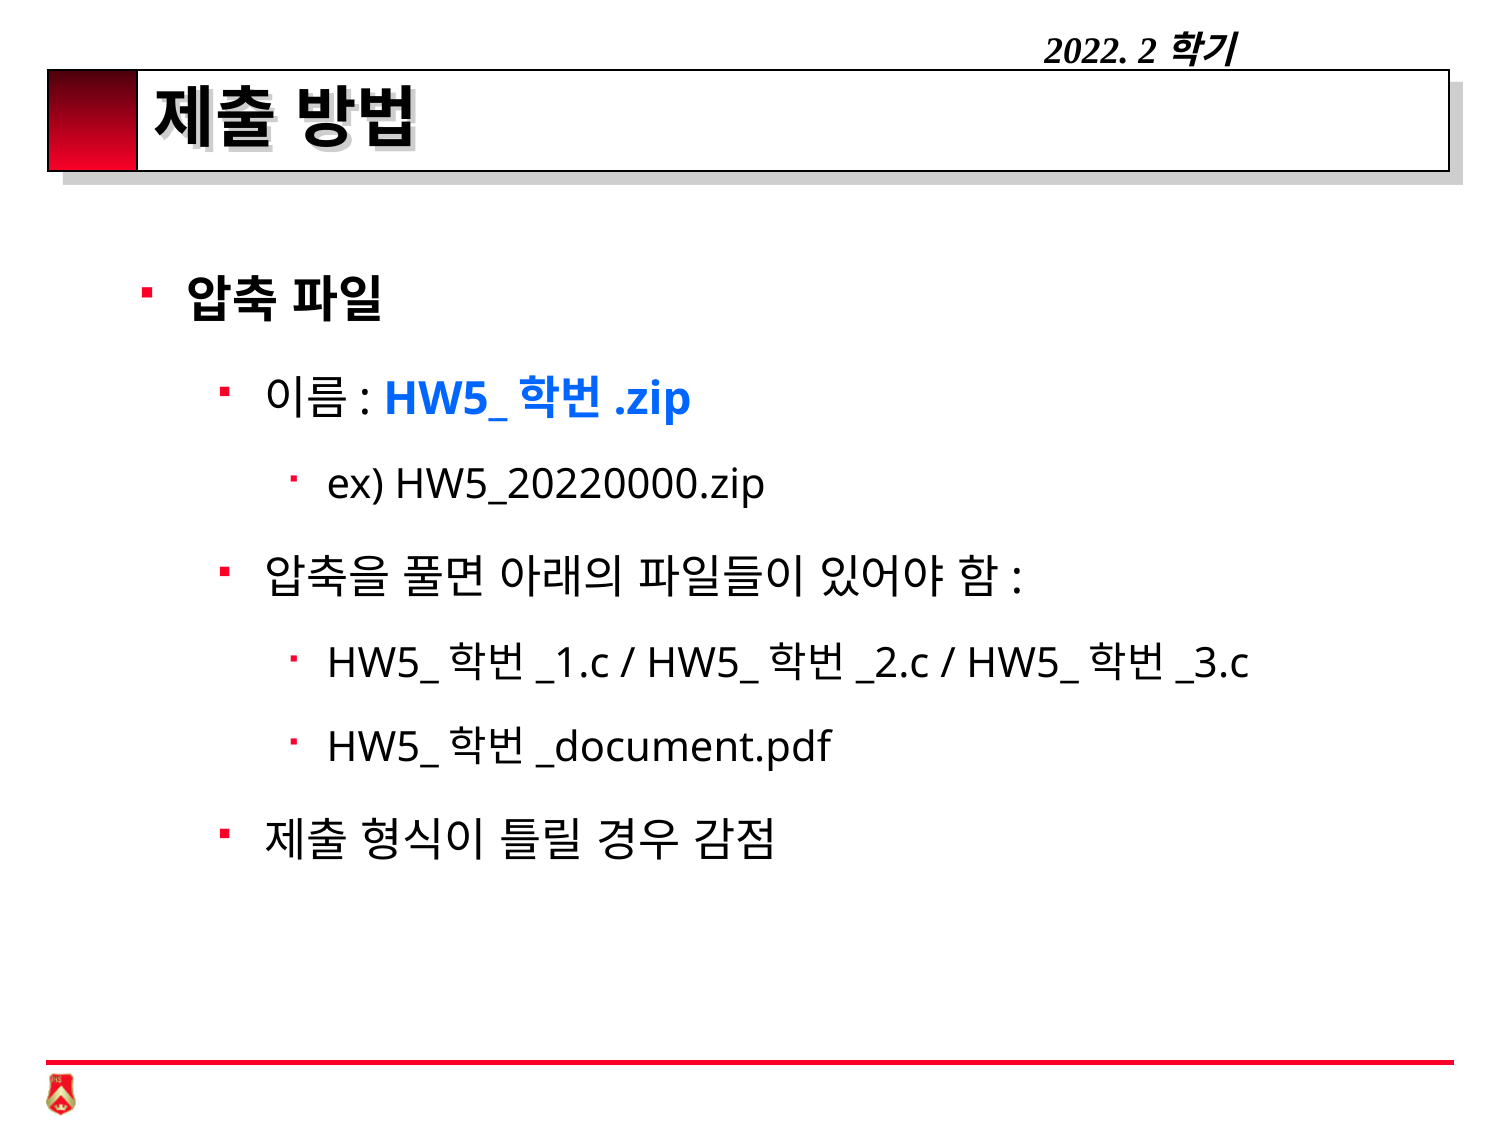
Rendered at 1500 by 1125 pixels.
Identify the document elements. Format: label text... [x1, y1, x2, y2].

list 압축 파일 이름: HW5_학번.zip ex) HW5_20220000.zip 압축을 풀면 아래의 파일들이 있어야 함: HW5_학번_1.c / HW5_학번_2.c / HW5_학번_3.c HW5_학번_document.pdf 제출 형식이 틀릴 경우 감점 [123, 184, 1440, 1048]
title 제출 방법 [138, 65, 1455, 179]
picture [44, 1068, 80, 1119]
